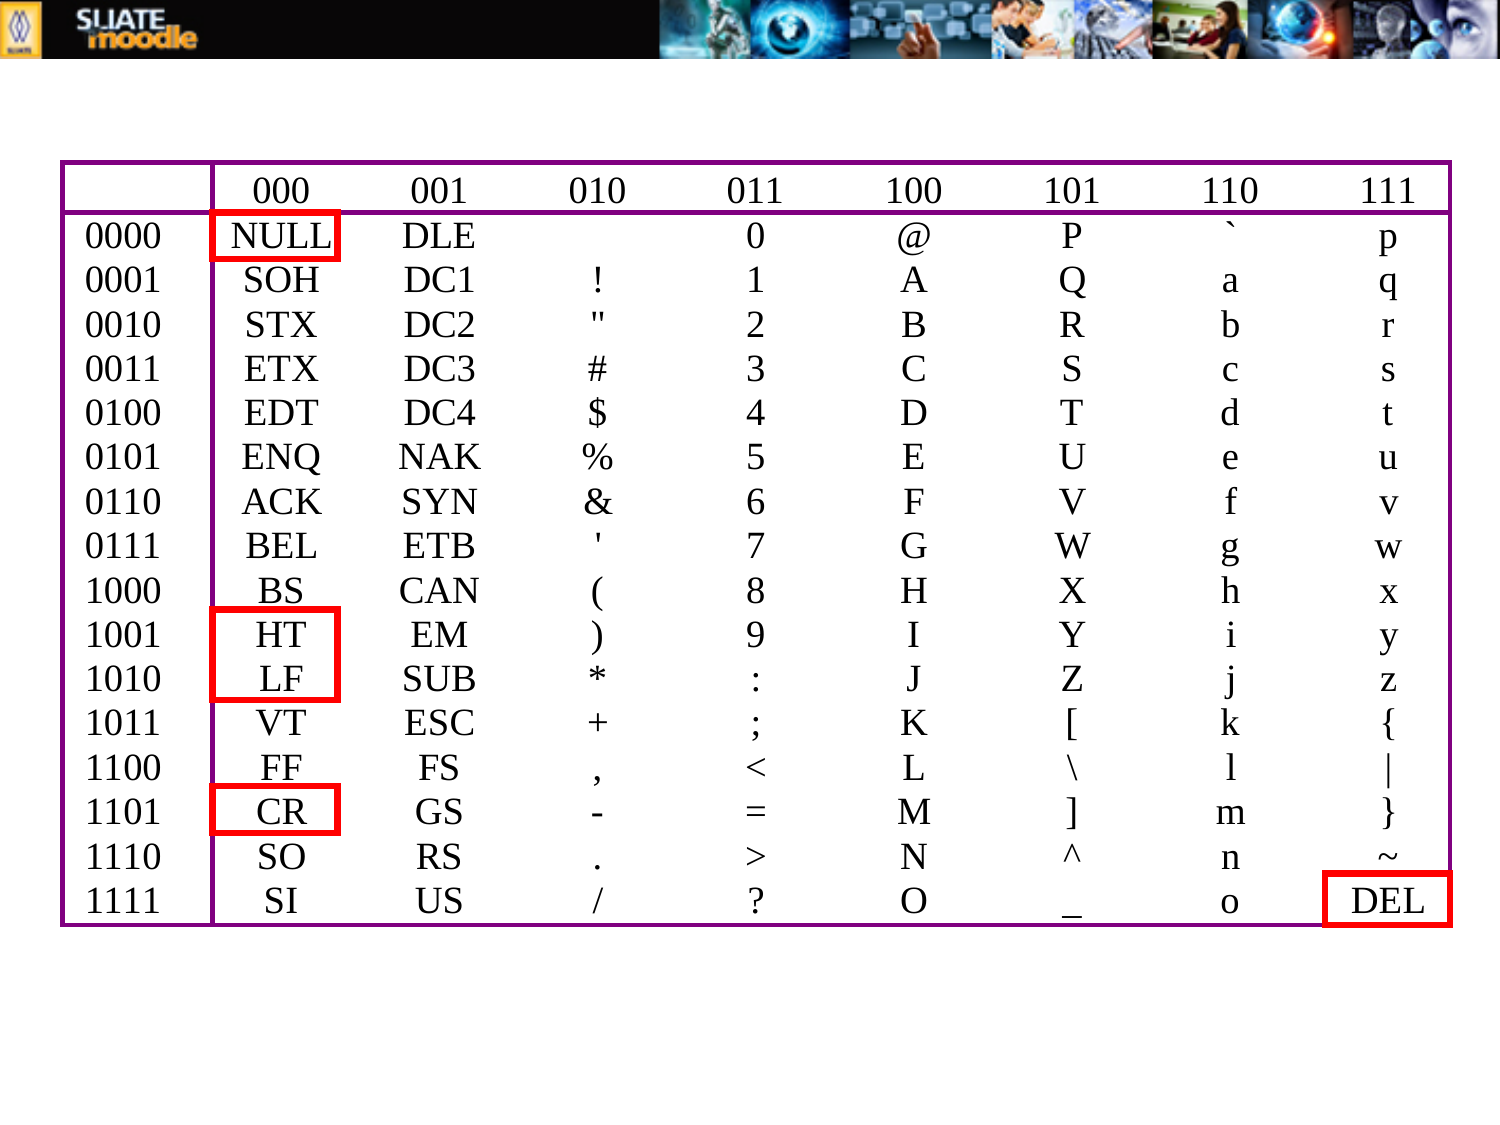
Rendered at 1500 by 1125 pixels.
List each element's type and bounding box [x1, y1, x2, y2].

text_box [62, 162, 212, 167]
text_box [213, 162, 1450, 167]
picture [0, 0, 1500, 59]
text_box [42, 169, 1469, 968]
